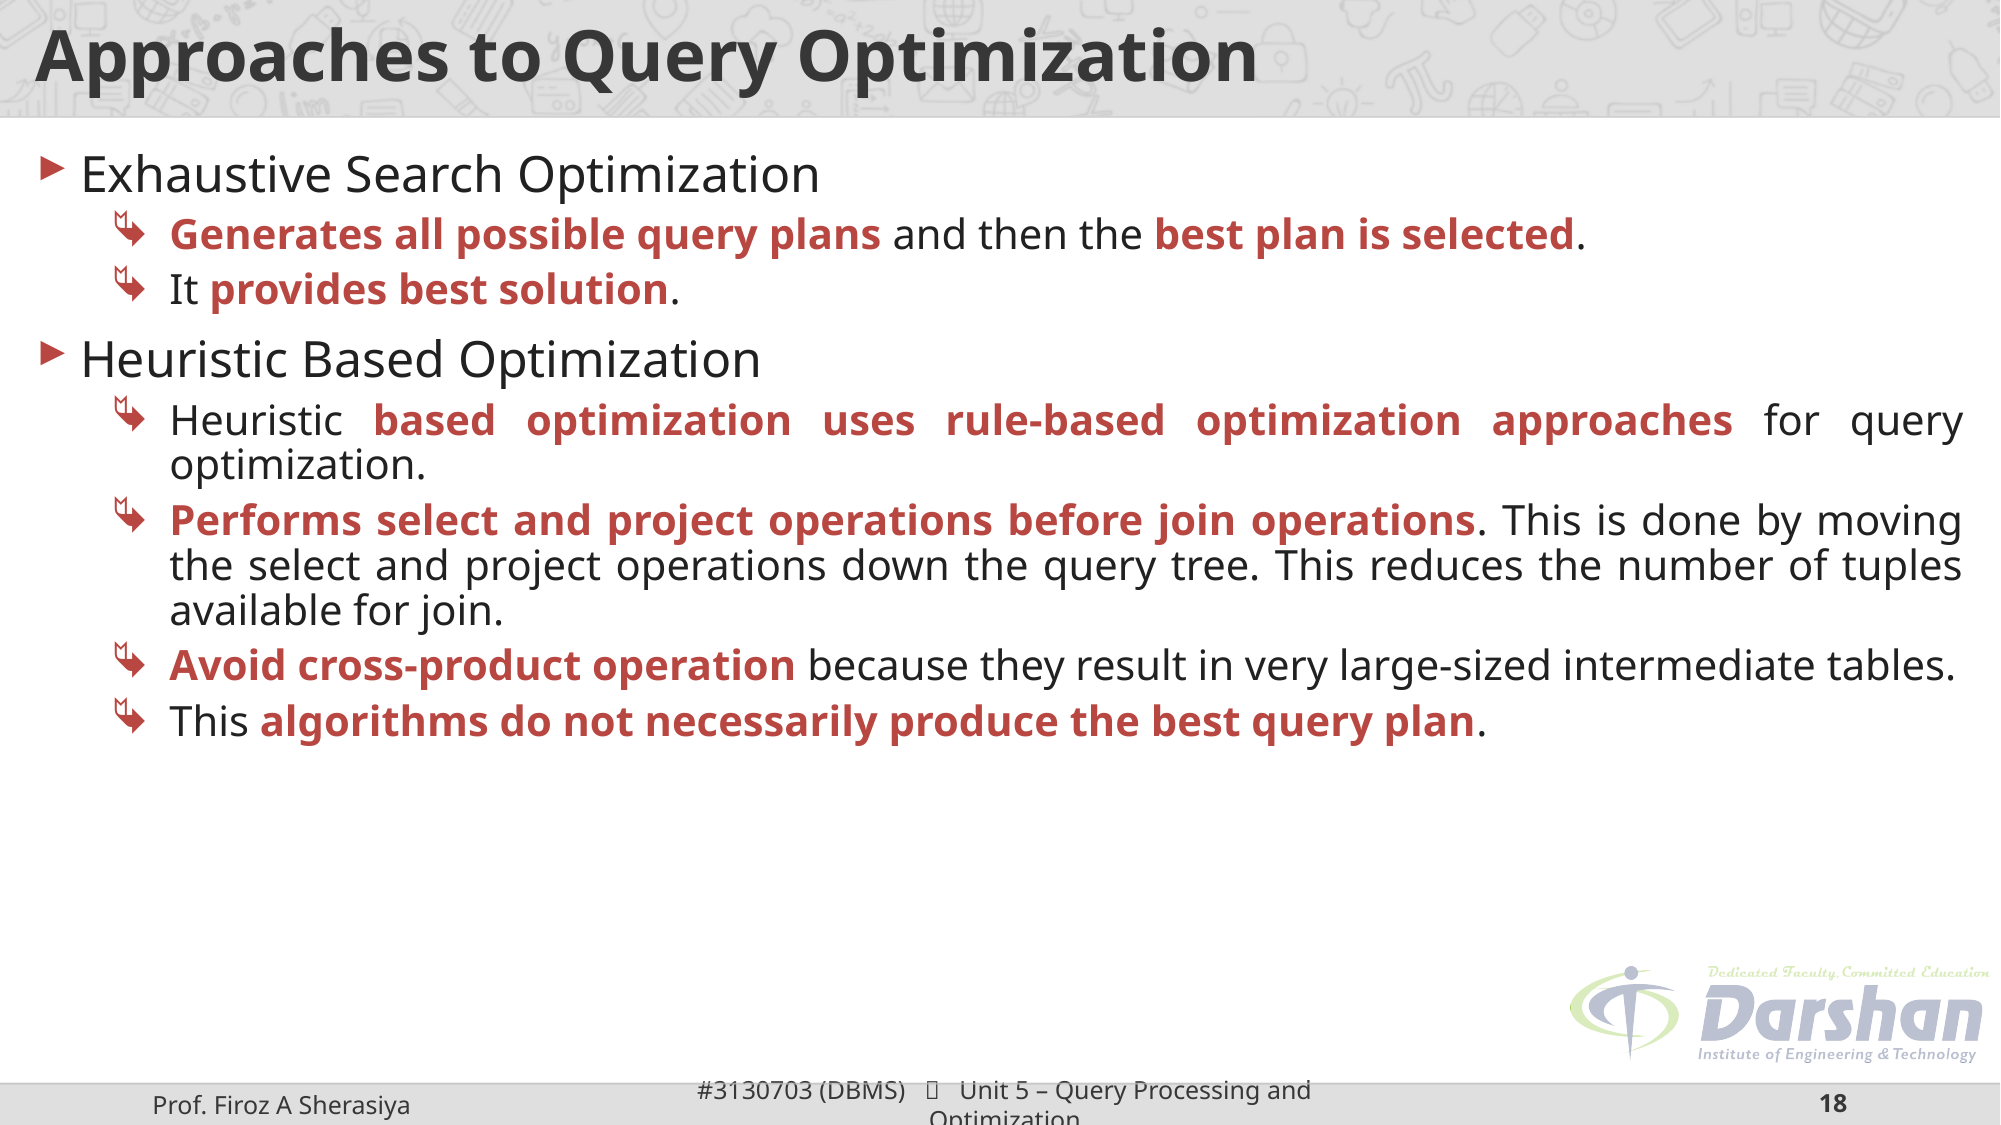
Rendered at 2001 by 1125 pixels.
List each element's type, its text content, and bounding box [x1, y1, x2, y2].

title Approaches to Query Optimization [0, 0, 2000, 117]
list Exhaustive Search Optimization Generates all possible query plans and then the best plan is selected. It provides best solution. Heuristic Based Optimization Heuristic based optimization uses rule-based optimization approaches for query optimization. Performs select and project operations before join operations. This is done by moving the select and project operations down the query tree. This reduces the number of tuples available for join. Avoid cross-product operation because they result in very large-sized intermediate tables. This algorithms do not necessarily produce the best query plan. [21, 141, 1979, 1059]
table_cell 16 [1570, 966, 1990, 1063]
